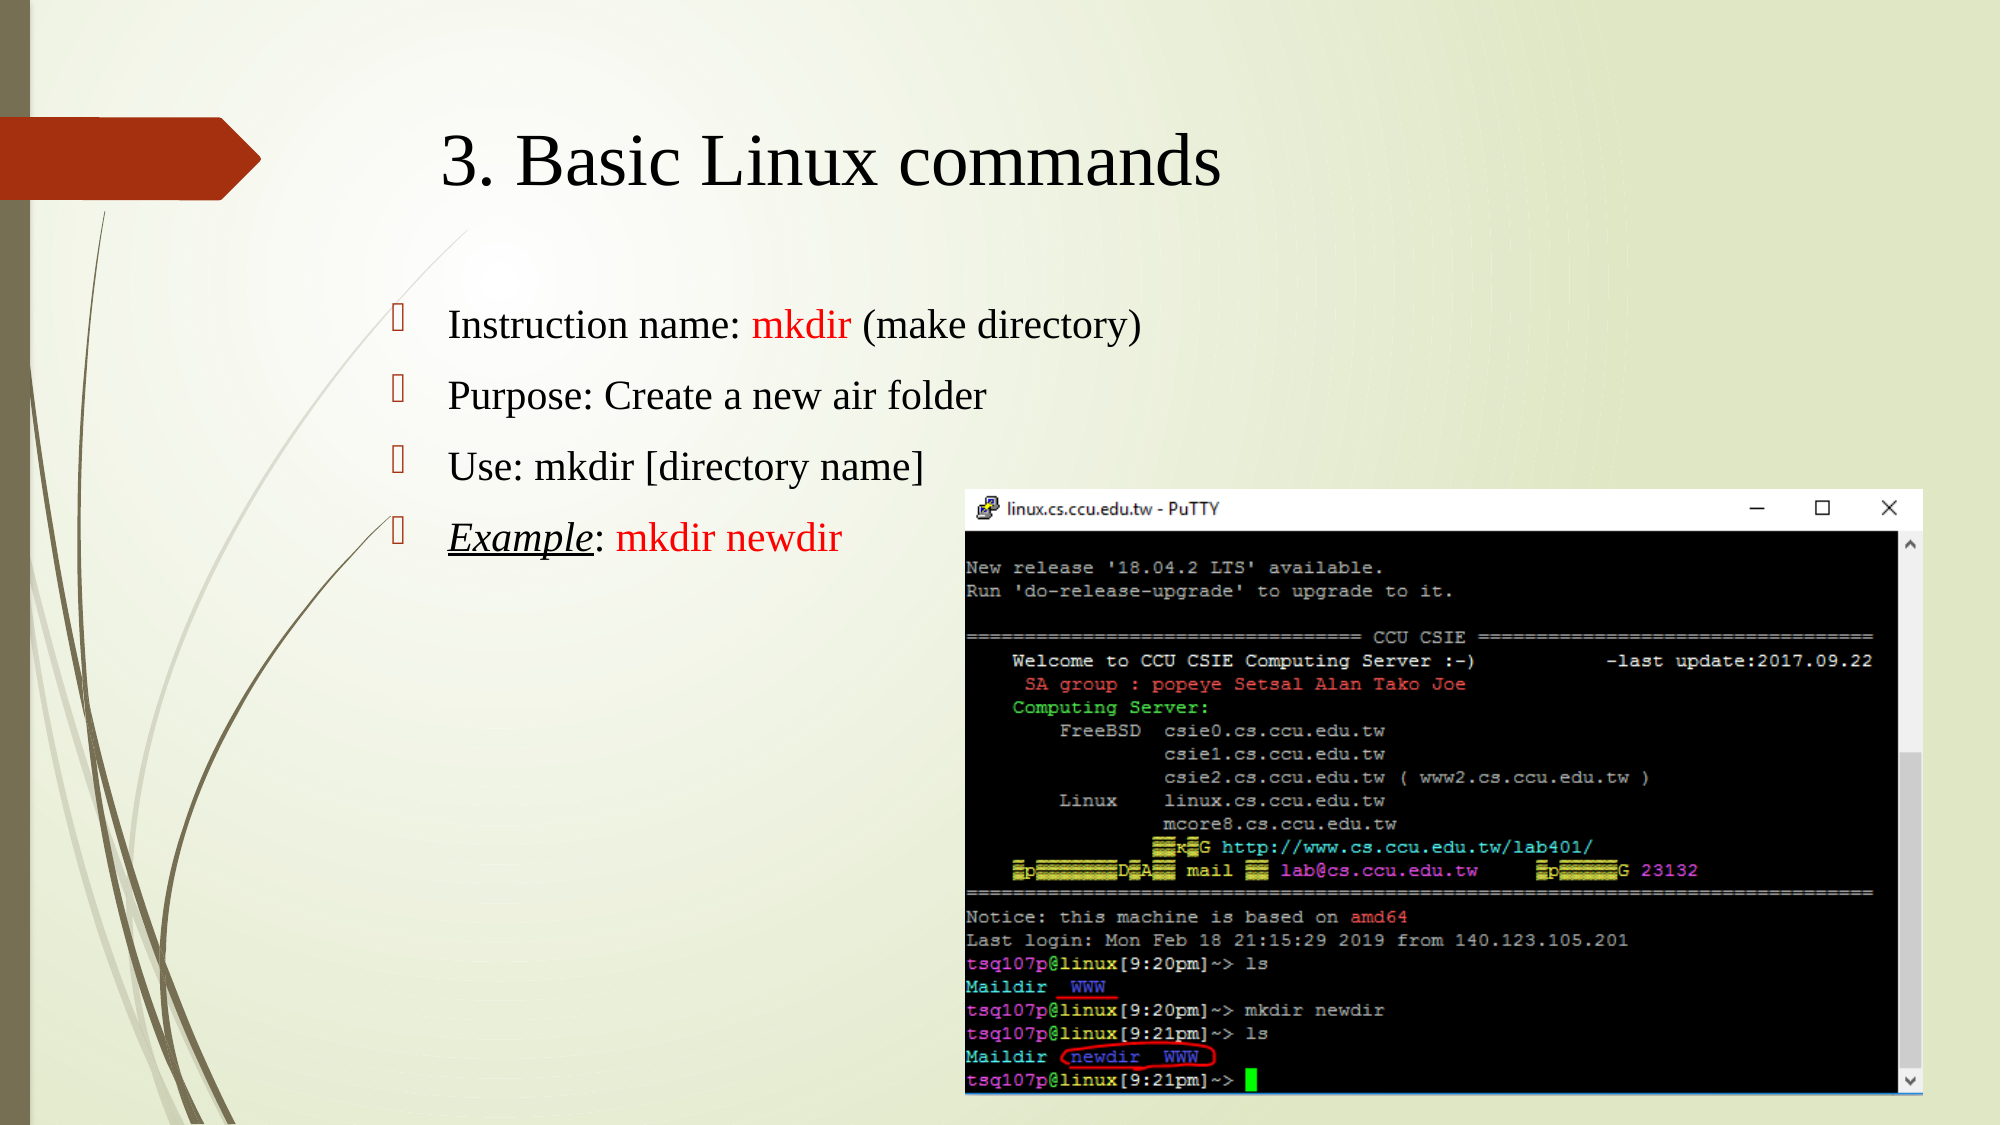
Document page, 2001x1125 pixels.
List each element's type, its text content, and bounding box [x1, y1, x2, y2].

picture [965, 489, 1923, 1096]
list Instruction name: mkdir (make directory) Purpose: Create a new air folder Use: mkdir [directory name] Example: mkdir newdir [376, 289, 1839, 909]
title 3. Basic Linux commands [425, 102, 1888, 313]
